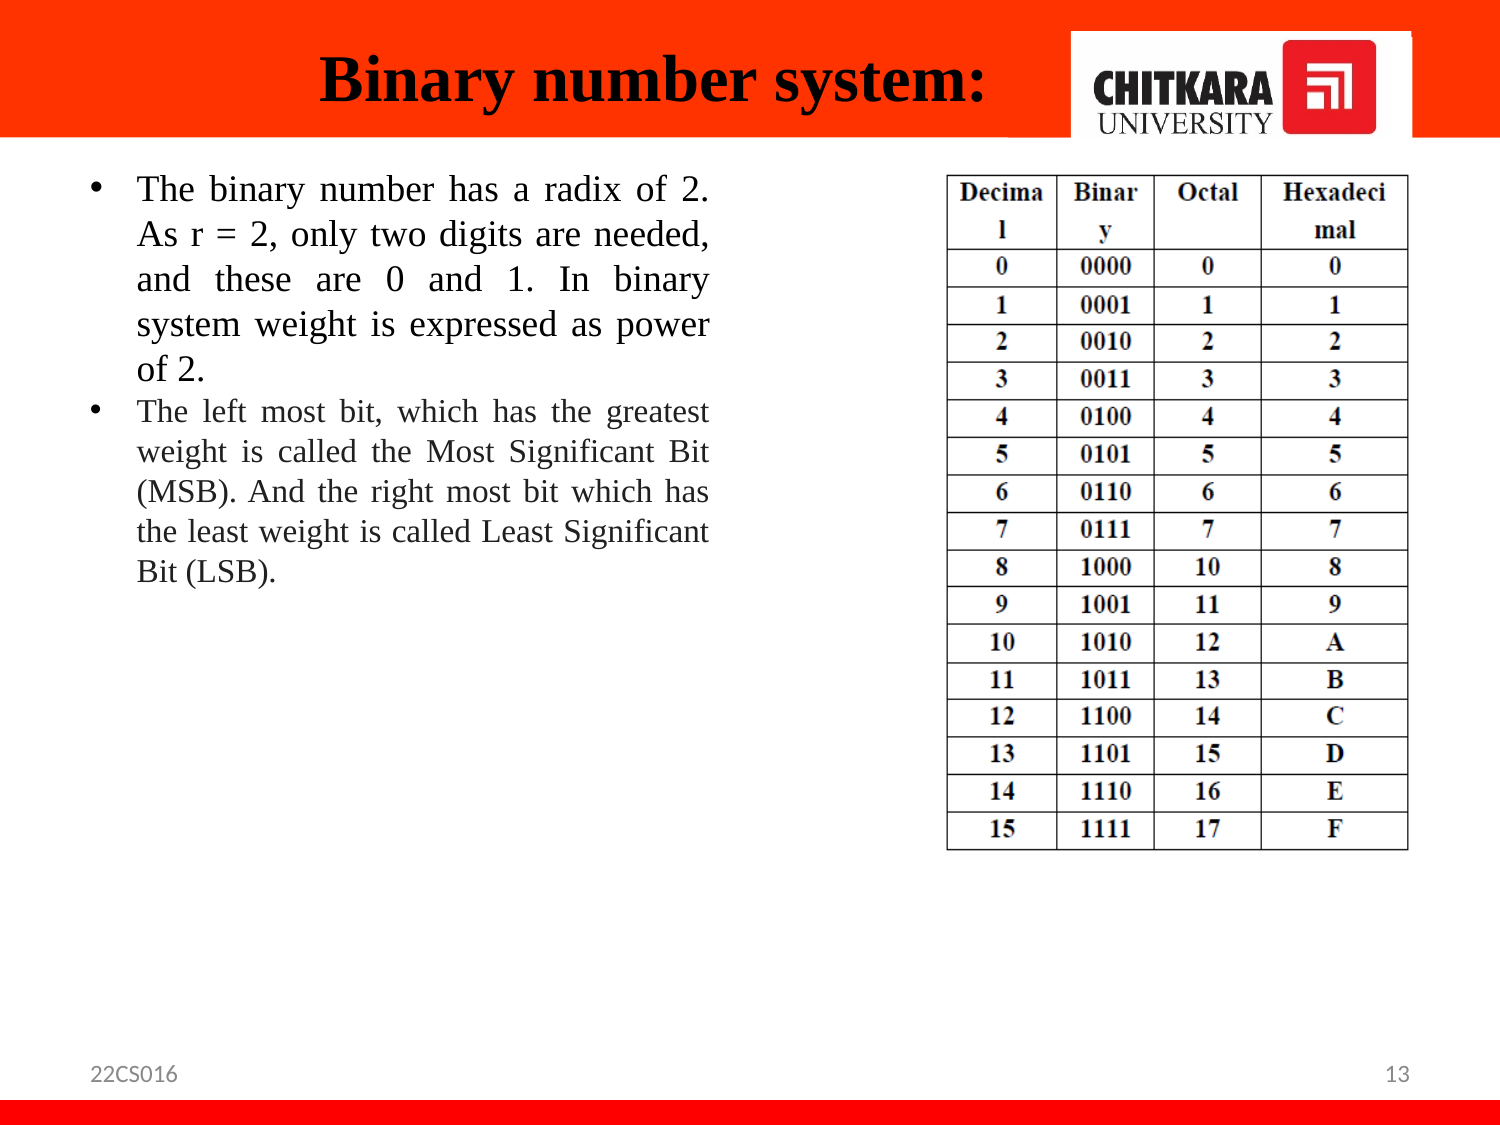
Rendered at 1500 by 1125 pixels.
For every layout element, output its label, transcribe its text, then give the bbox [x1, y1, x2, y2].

picture [927, 149, 1426, 865]
slide_number 13 [1074, 1042, 1425, 1103]
picture [1075, 37, 1391, 138]
slide_number 22CS016 [75, 1042, 425, 1103]
title Binary number system: [0, 0, 1075, 150]
text_box The binary number has a radix of 2. As r = 2, only two digits are needed, and these are 0 and 1. In binary system weight is expressed as power of 2. The left most bit, which has the greatest weight is called the Most Significant Bit (MSB). And the right most bit which has the least weight is called Least Significant Bit (LSB). [74, 156, 726, 632]
